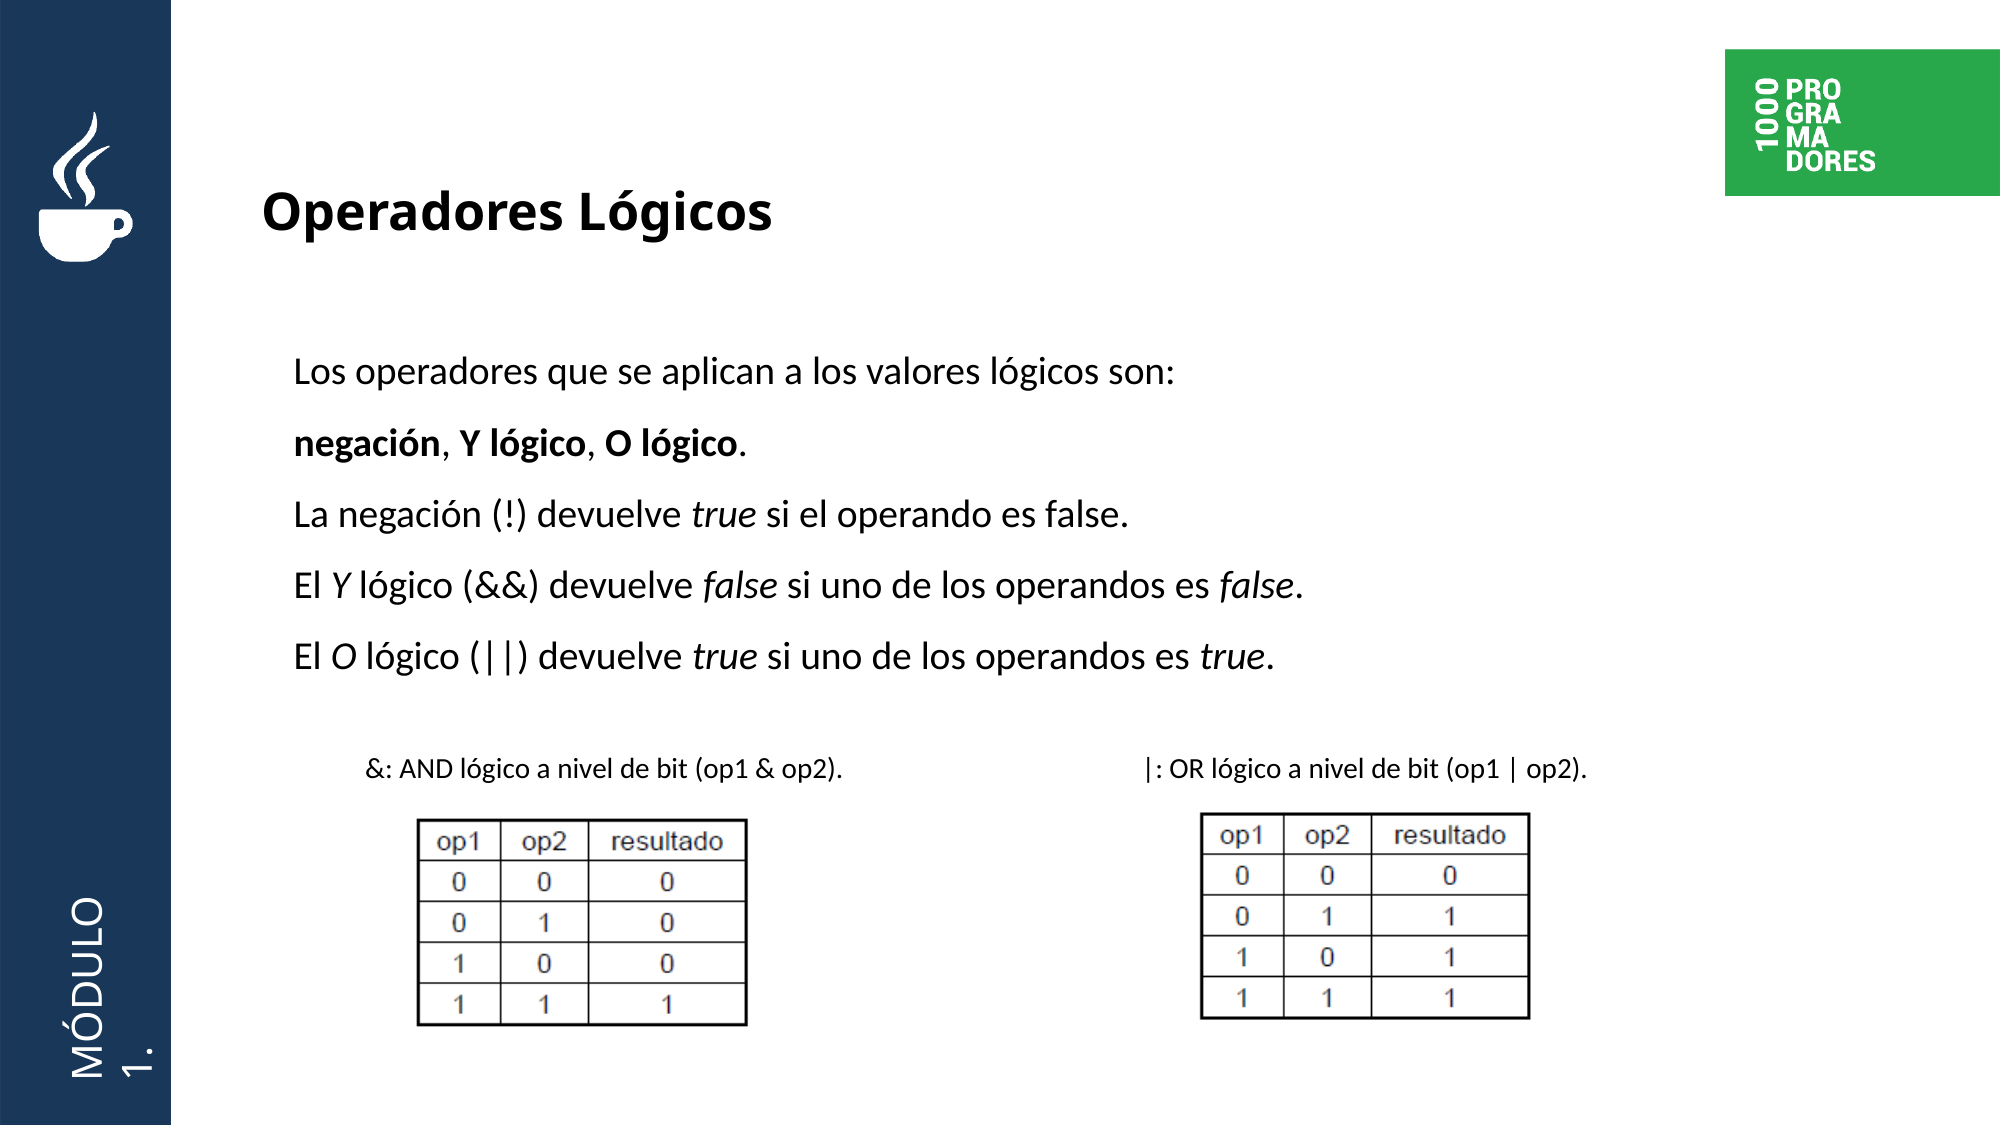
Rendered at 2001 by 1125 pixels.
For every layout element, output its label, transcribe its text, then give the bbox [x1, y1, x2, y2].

text_box Operadores Lógicos [245, 163, 1443, 256]
picture [370, 797, 781, 1058]
picture [0, 0, 172, 1125]
picture [1725, 0, 2000, 196]
picture [1155, 772, 1562, 1056]
text_box Los operadores que se aplican a los valores lógicos son: negación, Y lógico, O lógico. La negación (!) devuelve true si el operando es false. El Y lógico (&&) devuelve false si uno de los operandos es false. El O lógico (||) devuelve true si uno de los operandos es true. [278, 306, 1879, 693]
text_box &: AND lógico a nivel de bit (op1 & op2). |: OR lógico a nivel de bit (op1 | op2). [278, 734, 1640, 800]
